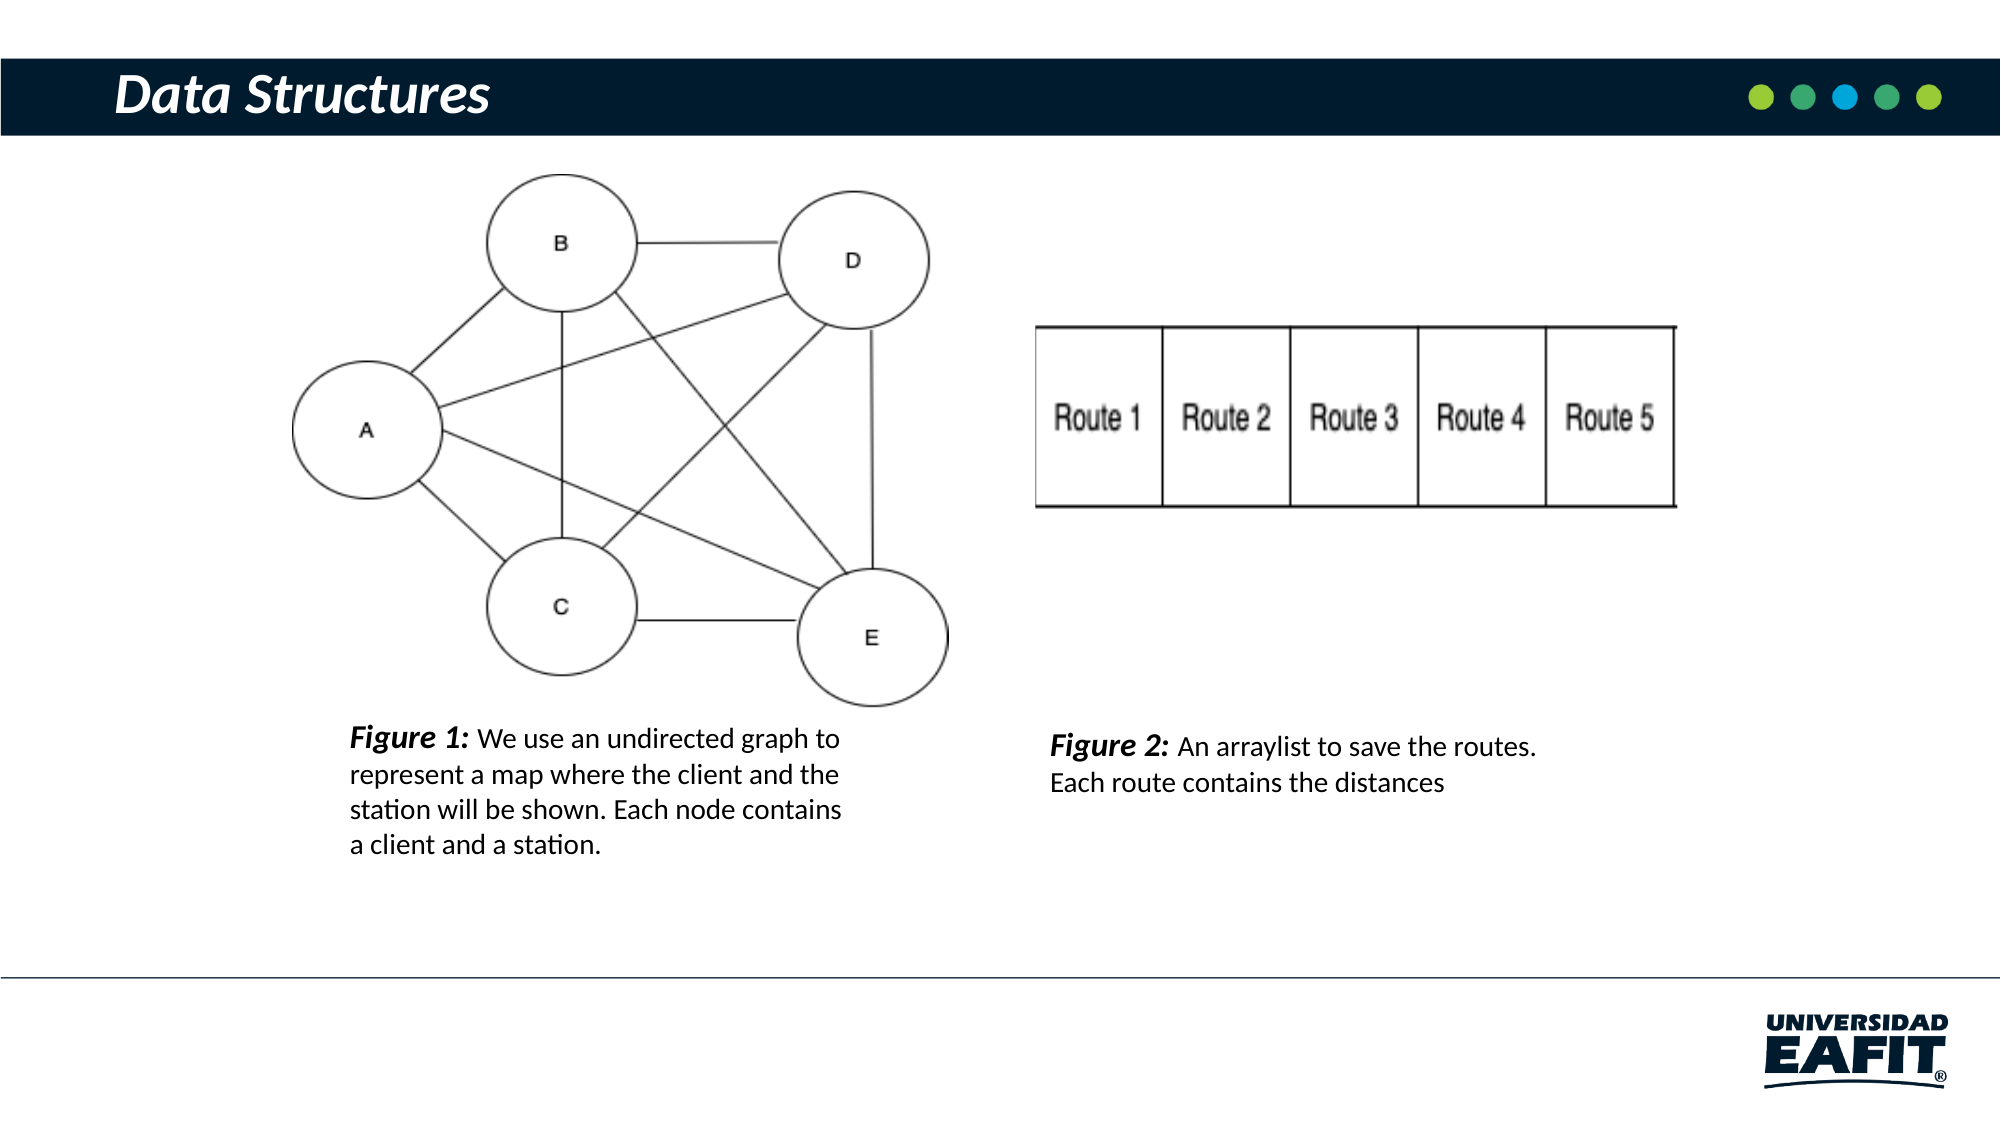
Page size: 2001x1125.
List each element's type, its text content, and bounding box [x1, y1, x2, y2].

text_box Figure 1: We use an undirected graph to represent a map where the client and the station will be shown. Each node contains a client and a station. [335, 718, 876, 789]
text_box Figure 2: An arraylist to save the routes. Each route contains the distances [1035, 716, 1576, 797]
text_box Data Structures [99, 44, 1394, 145]
picture [0, 58, 2000, 1089]
